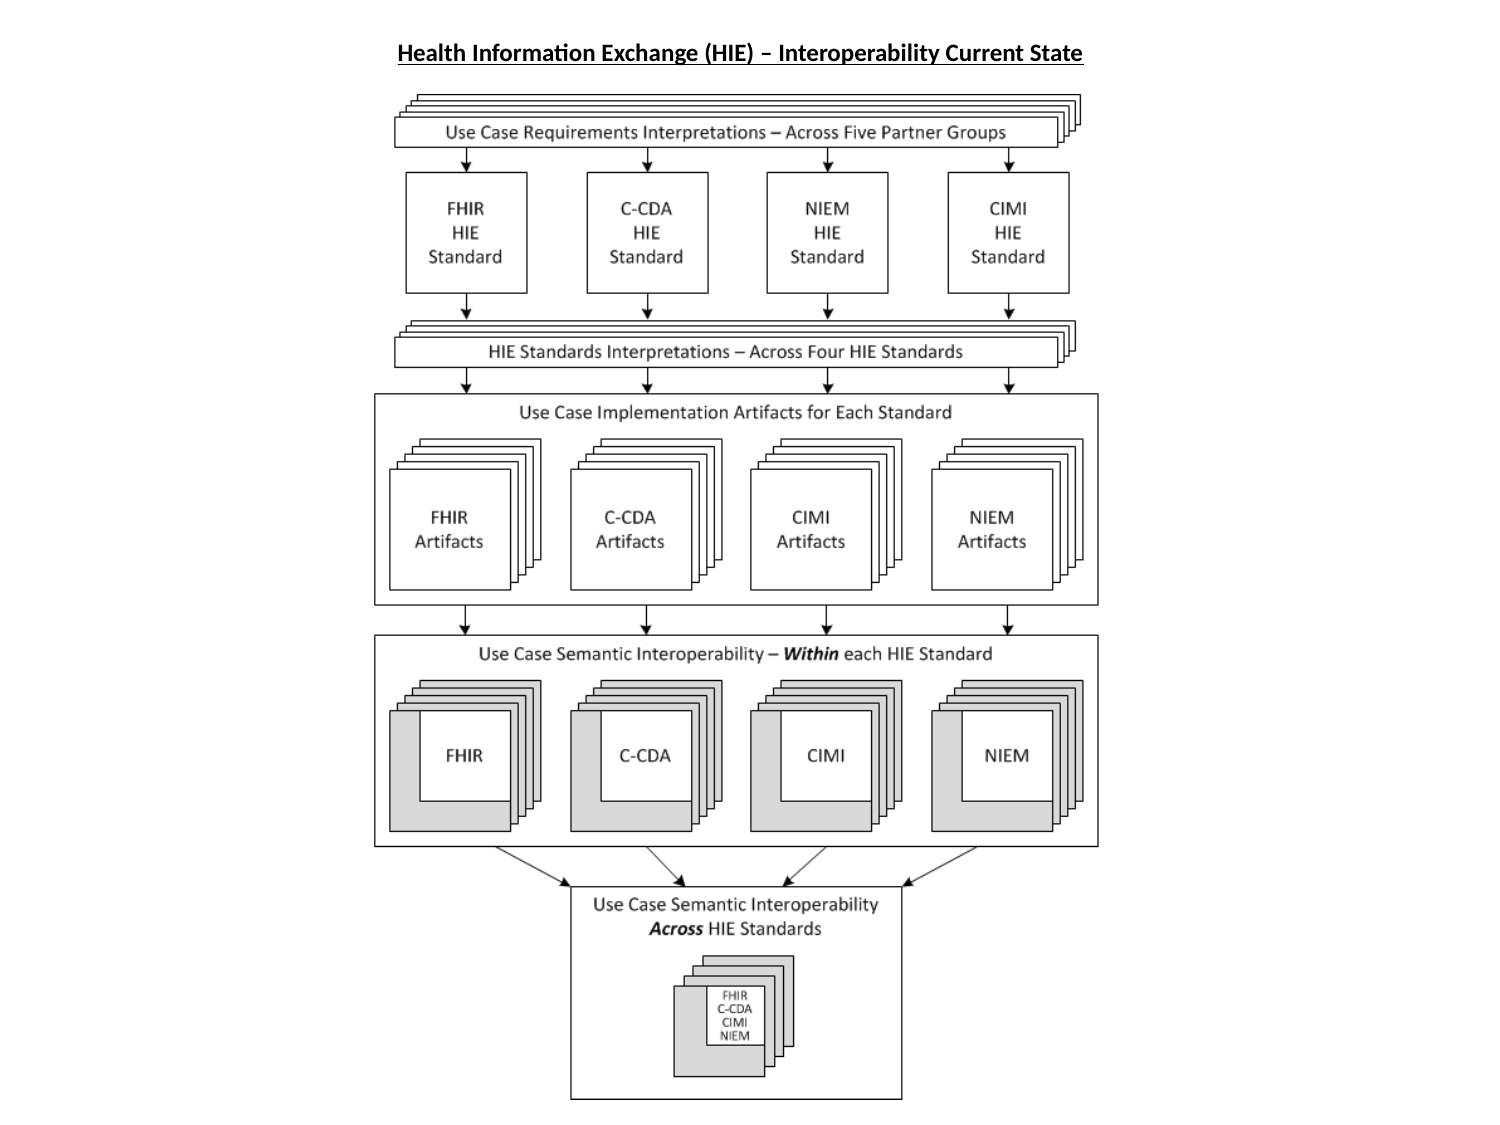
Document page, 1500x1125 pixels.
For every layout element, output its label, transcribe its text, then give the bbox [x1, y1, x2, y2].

picture [373, 94, 1101, 1101]
text_box Health Information Exchange (HIE) – Interoperability Current State [382, 29, 1121, 75]
